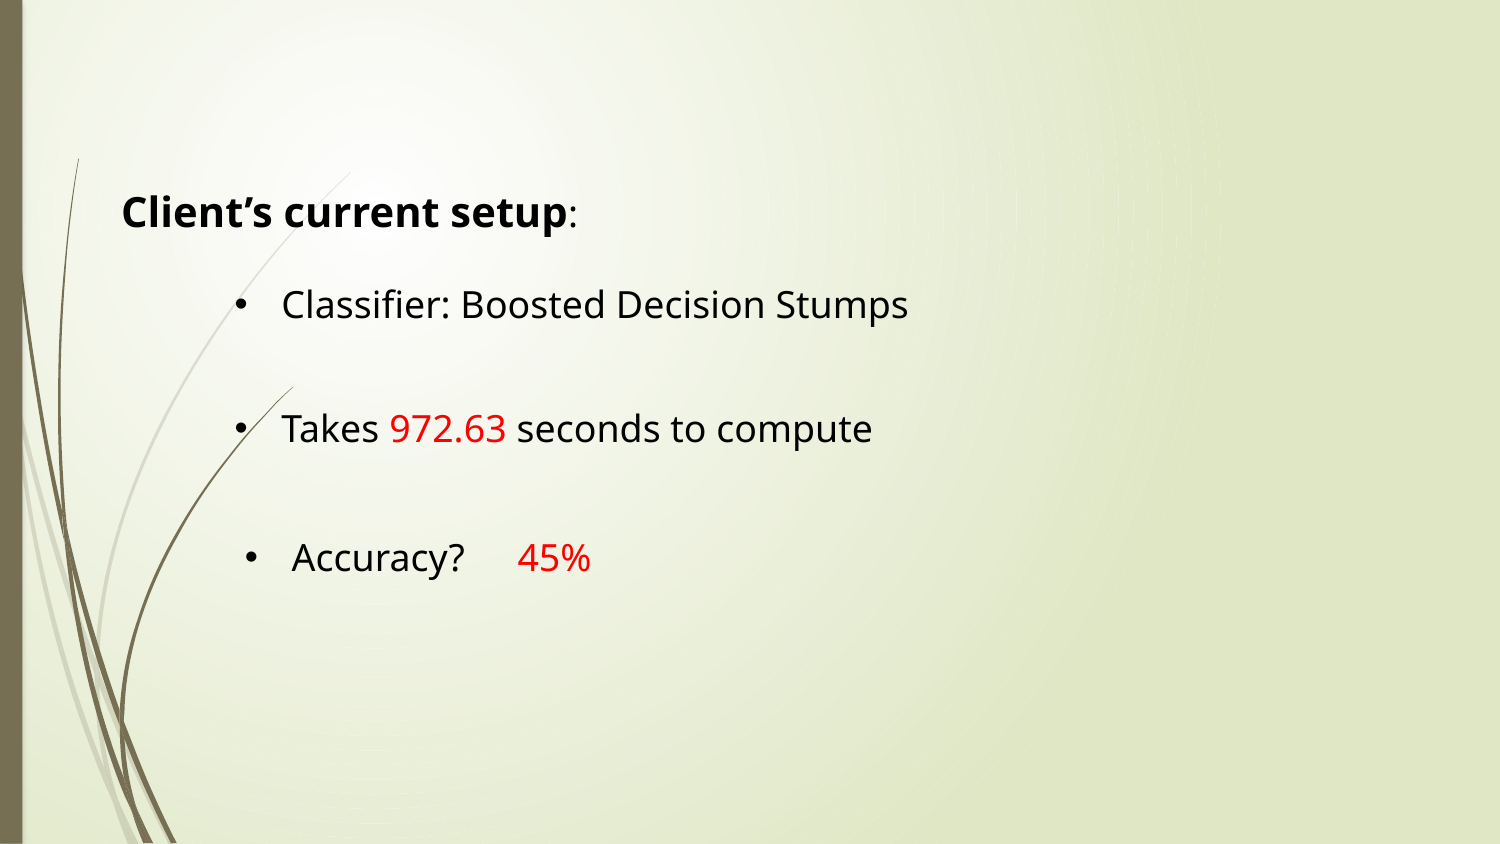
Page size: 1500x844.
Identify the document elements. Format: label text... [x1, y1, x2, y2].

text_box Client’s current setup: [106, 178, 1270, 334]
text_box Accuracy? [229, 526, 688, 632]
text_box Classifier: Boosted Decision Stumps [69, 273, 1086, 424]
text_box 45% [502, 526, 1015, 587]
text_box Takes 972.63 seconds to compute [69, 397, 1062, 503]
